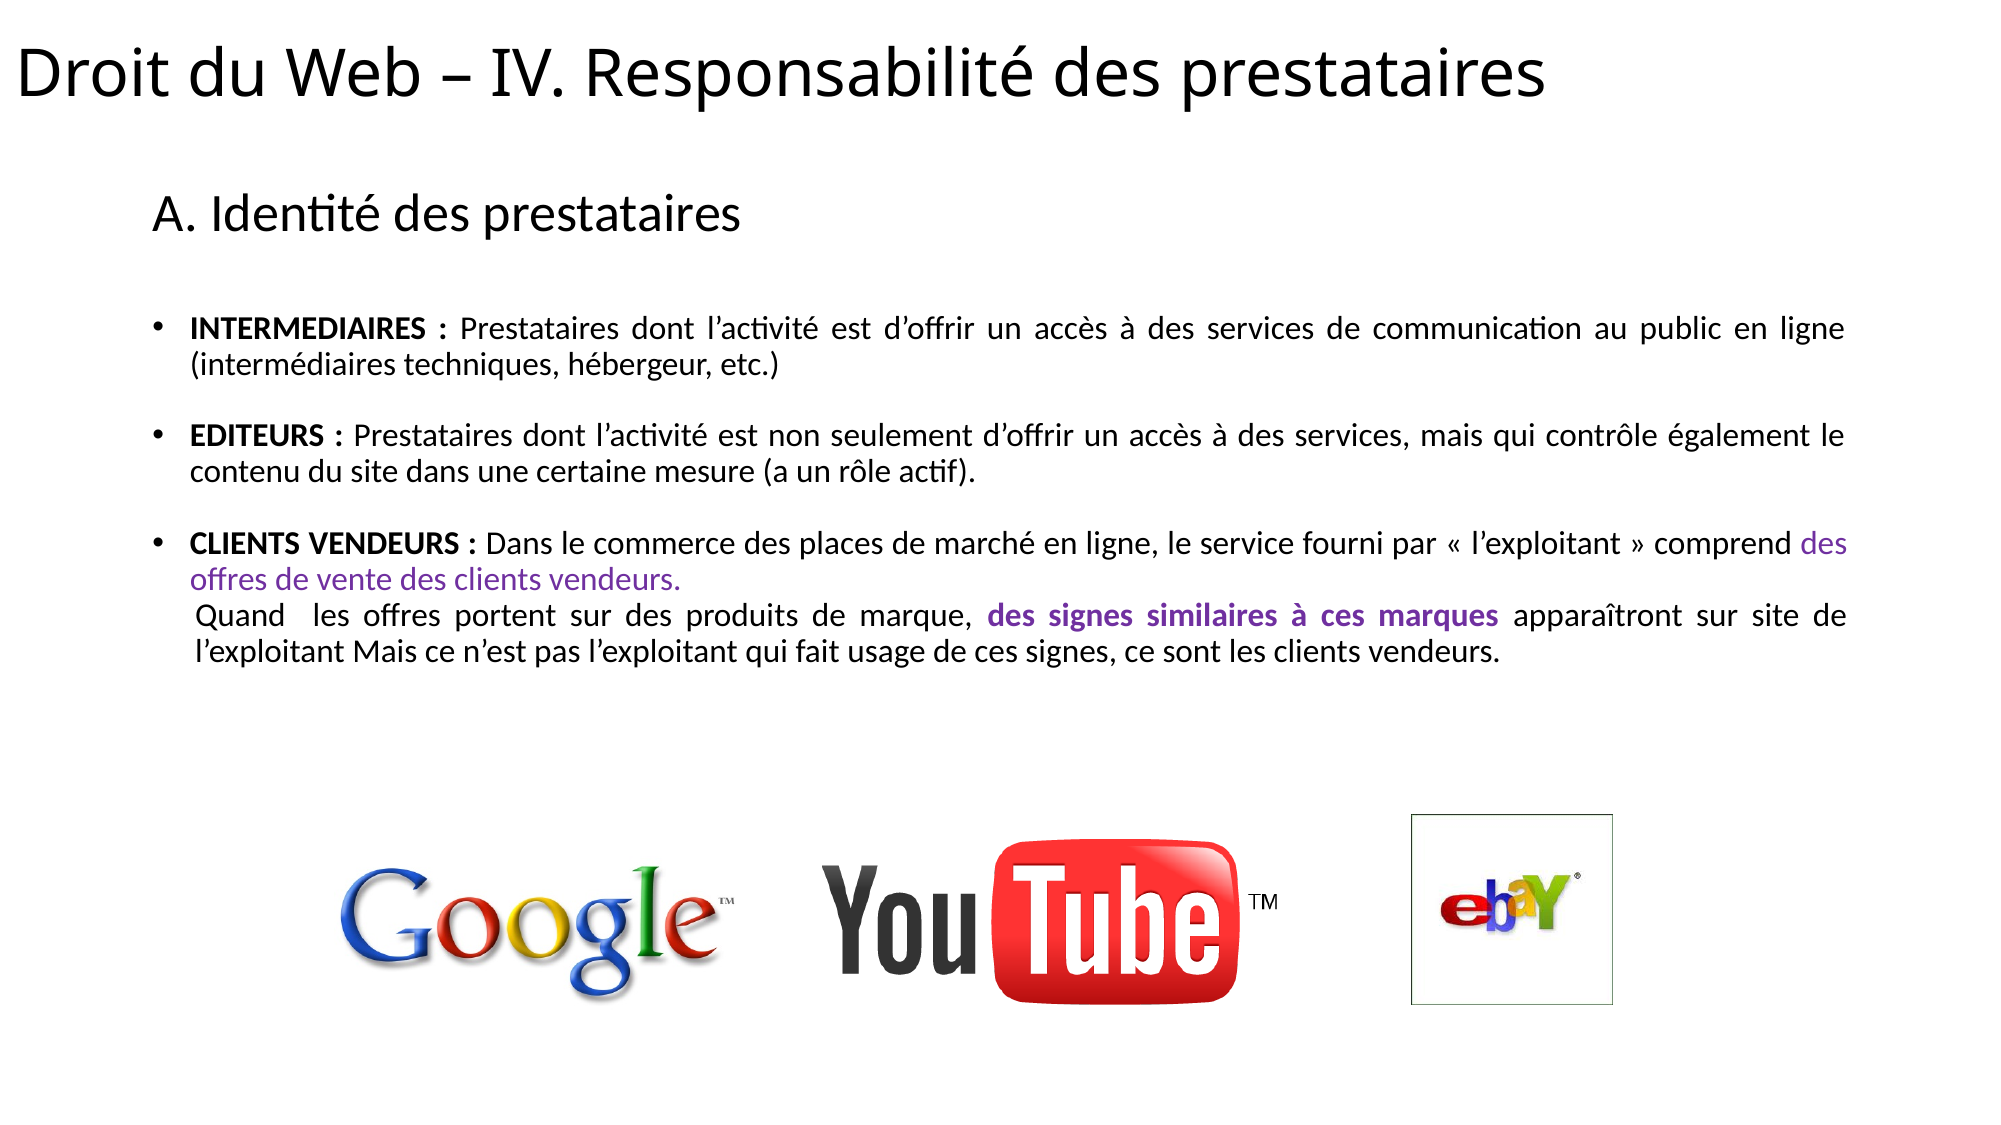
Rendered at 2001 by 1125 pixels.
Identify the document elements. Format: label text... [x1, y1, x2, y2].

picture [334, 845, 736, 1014]
picture [1411, 814, 1613, 1005]
picture [822, 839, 1277, 1005]
title Droit du Web – IV. Responsabilité des prestataires [0, 31, 1696, 120]
list A. Identité des prestataires INTERMEDIAIRES : Prestataires dont l’activité est d’offrir un accès à des services de communication au public en ligne (intermédiaires techniques, hébergeur, etc.) EDITEURS : Prestataires dont l’activité est non seulement d’offrir un accès à des services, mais qui contrôle également le contenu du site dans une certaine mesure (a un rôle actif). CLIENTS VENDEURS : Dans le commerce des places de marché en ligne, le service fourni par « l’exploitant » comprend des offres de vente des clients vendeurs. Quand les offres portent sur des produits de marque, des signes similaires à ces marques apparaîtront sur site de l’exploitant Mais ce n’est pas l’exploitant qui fait usage de ces signes, ce sont les clients vendeurs. [137, 152, 1863, 1014]
